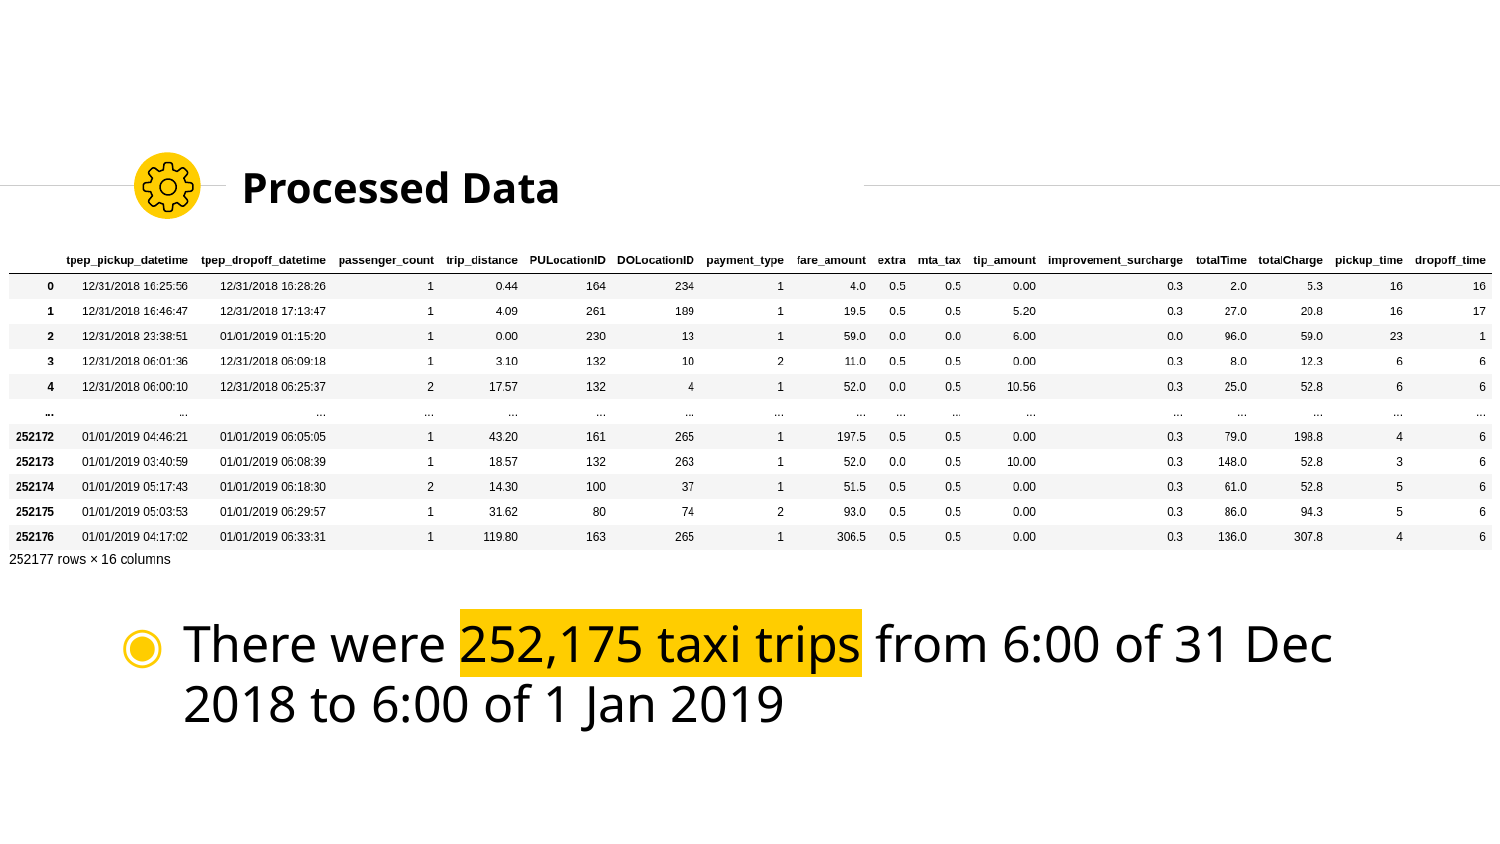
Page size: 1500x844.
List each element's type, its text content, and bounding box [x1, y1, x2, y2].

list There were 252,175 taxi trips from 6:00 of 31 Dec 2018 to 6:00 of 1 Jan 2019 [93, 597, 1407, 776]
title Processed Data [226, 151, 863, 223]
picture [0, 246, 1500, 574]
